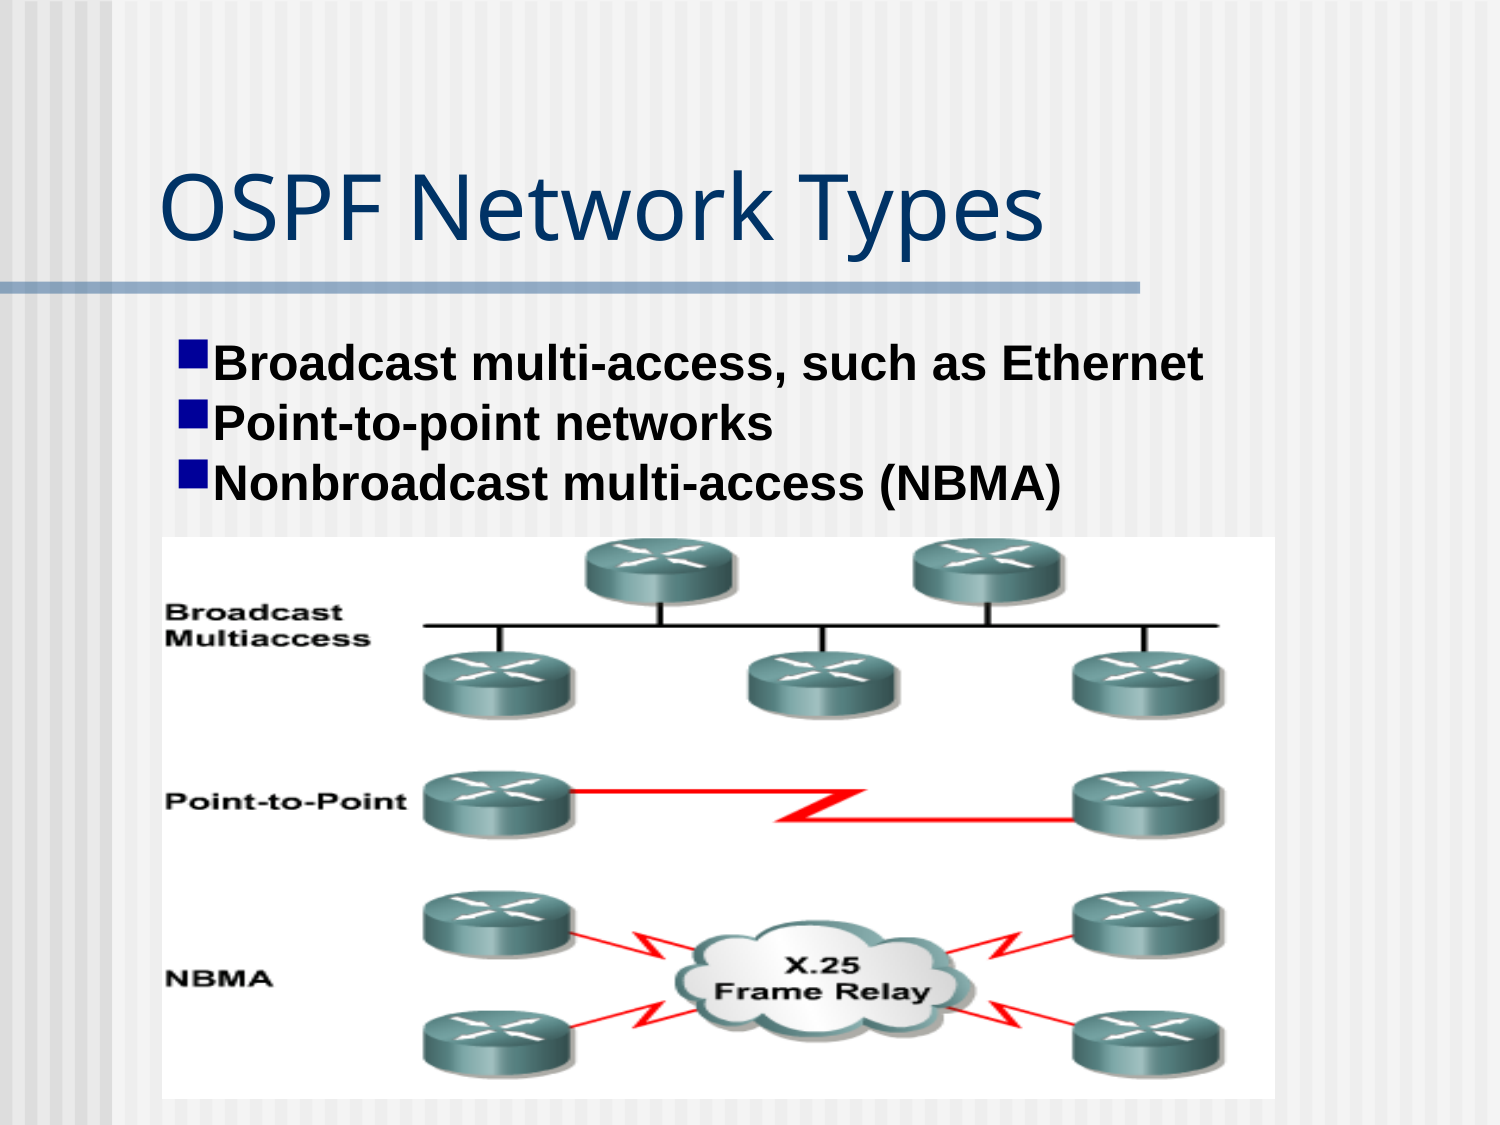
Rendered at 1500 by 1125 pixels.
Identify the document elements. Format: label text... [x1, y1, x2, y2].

title OSPF Network Types [142, 31, 1482, 267]
text_box Broadcast multi-access, such as Ethernet Point-to-point networks Nonbroadcast multi-access (NBMA) [162, 324, 1311, 517]
picture [162, 537, 1276, 1099]
